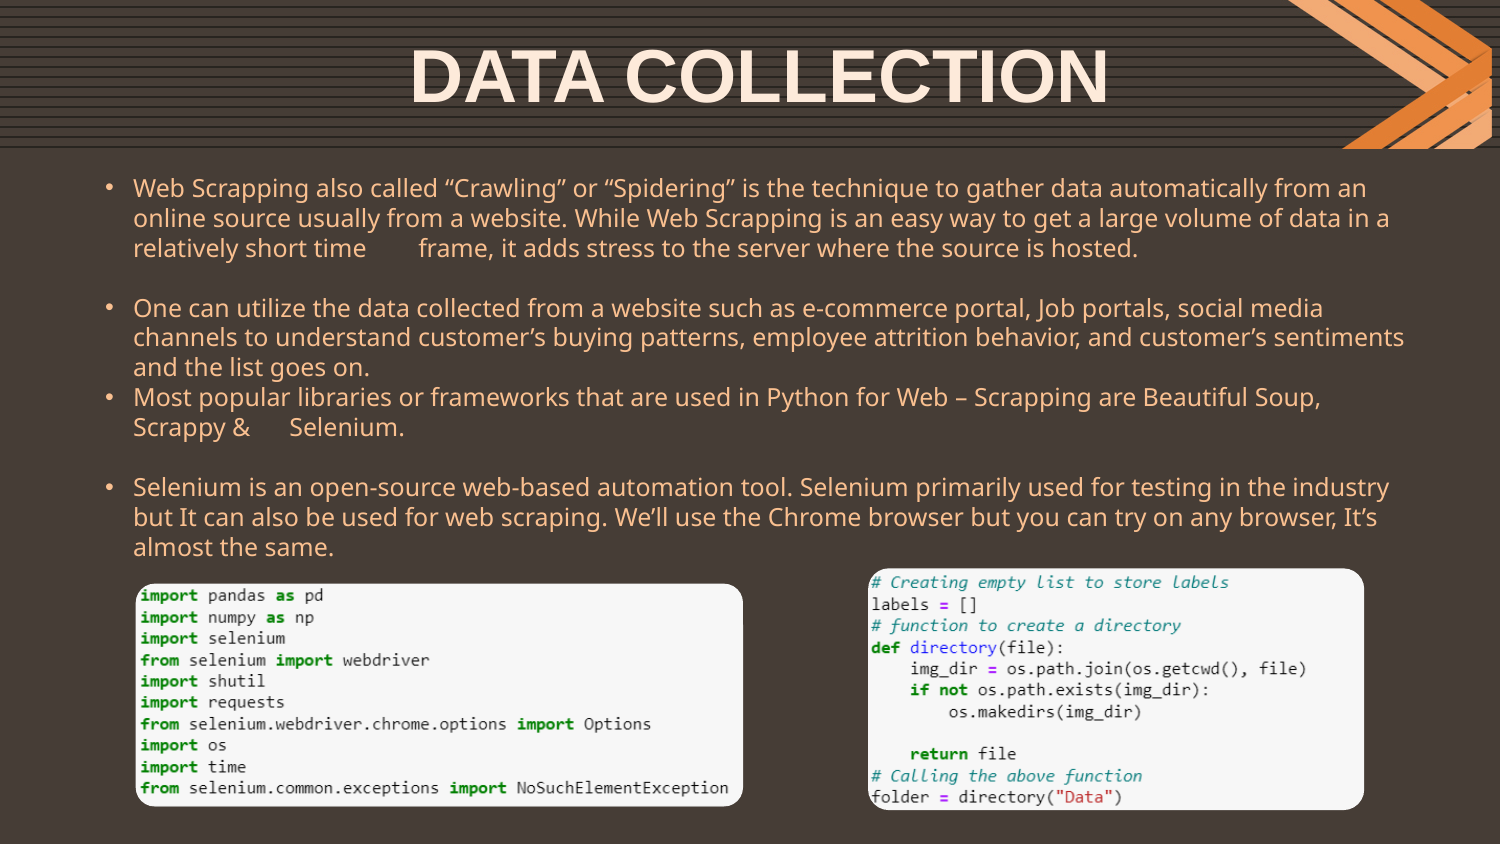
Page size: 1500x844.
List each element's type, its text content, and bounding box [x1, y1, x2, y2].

picture [0, 146, 1500, 844]
title DATA COLLECTION [0, 0, 1500, 146]
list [135, 583, 744, 807]
text_box Web Scrapping also called “Crawling” or “Spidering” is the technique to gather data automatically from an online source usually from a website. While Web Scrapping is an easy way to get a large volume of data in a relatively short time frame, it adds stress to the server where the source is hosted. One can utilize the data collected from a website such as e-commerce portal, Job portals, social media channels to understand customer’s buying patterns, employee attrition behavior, and customer’s sentiments and the list goes on. Most popular libraries or frameworks that are used in Python for Web – Scrapping are Beautiful Soup, Scrappy & Selenium. Selenium is an open-source web-based automation tool. Selenium primarily used for testing in the industry but It can also be used for web scraping. We’ll use the Chrome browser but you can try on any browser, It’s almost the same. [90, 164, 1437, 719]
